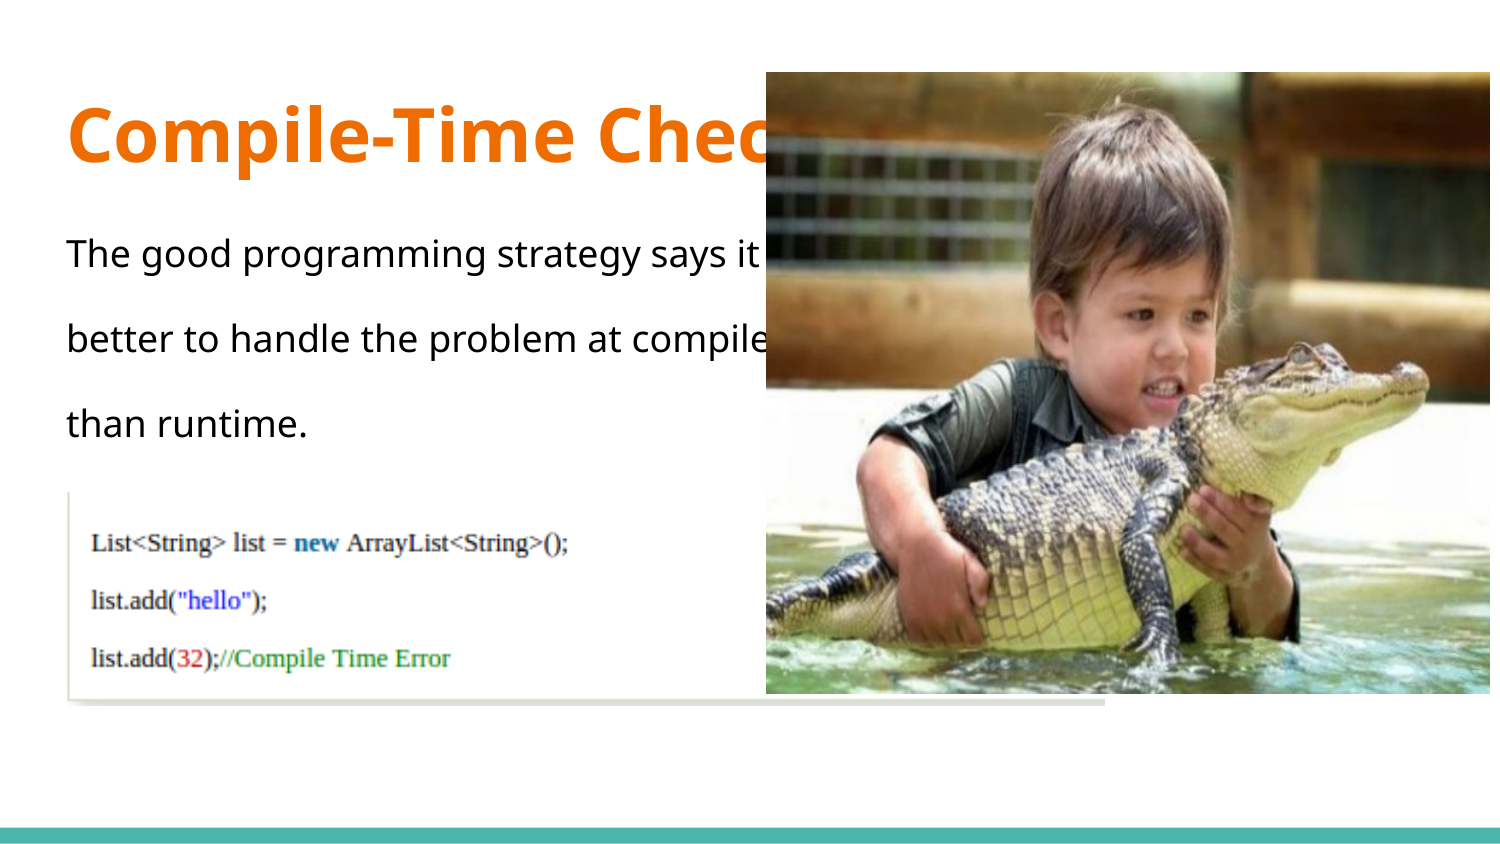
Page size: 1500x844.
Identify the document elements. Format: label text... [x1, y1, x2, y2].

title Compile-Time Checking [51, 72, 764, 189]
picture [66, 72, 1490, 707]
list The good programming strategy says it is far better to handle the problem at compile time than runtime. [51, 207, 1449, 750]
